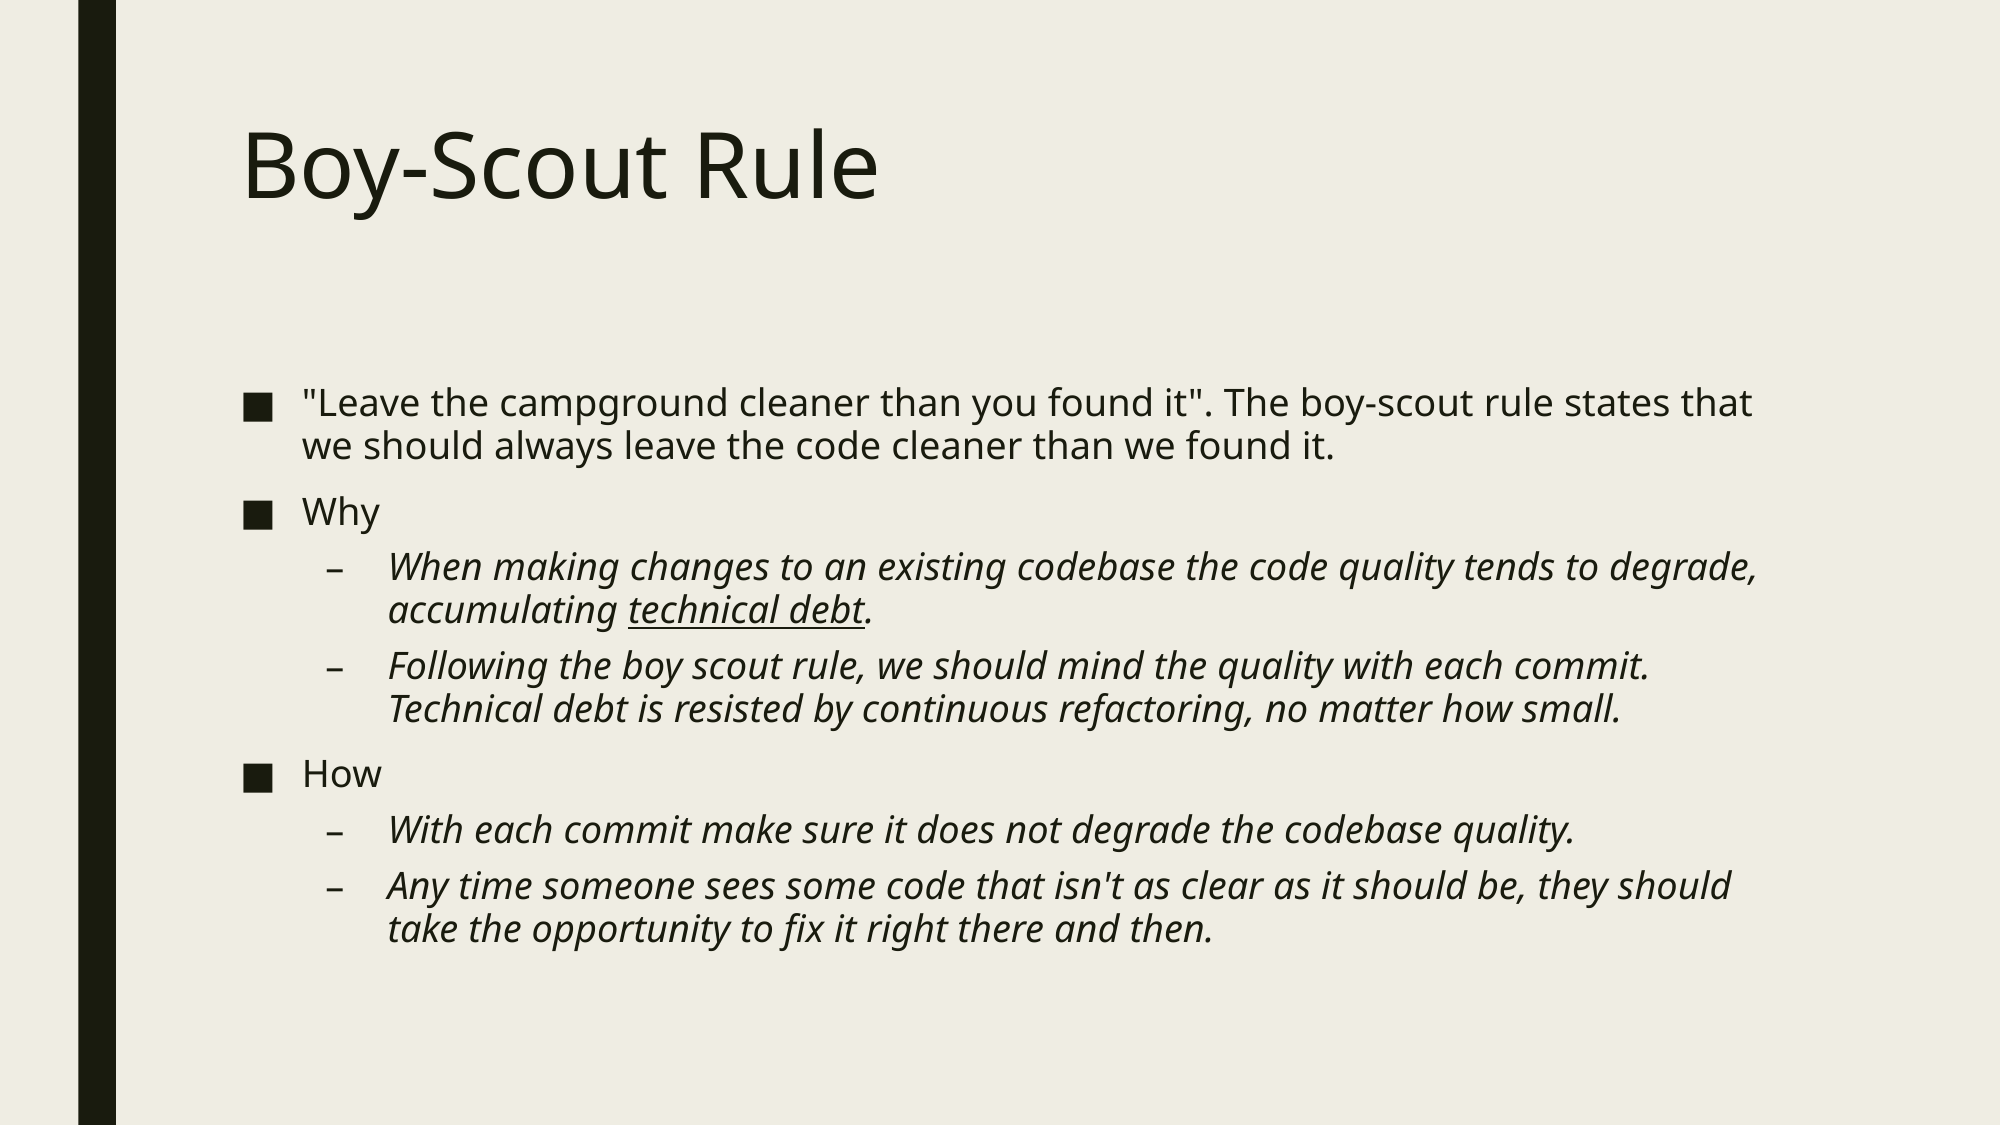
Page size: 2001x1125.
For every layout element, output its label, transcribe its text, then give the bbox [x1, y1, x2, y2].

title Boy-Scout Rule [225, 112, 1800, 357]
list "Leave the campground cleaner than you found it". The boy-scout rule states that we should always leave the code cleaner than we found it. Why When making changes to an existing codebase the code quality tends to degrade, accumulating technical debt. Following the boy scout rule, we should mind the quality with each commit. Technical debt is resisted by continuous refactoring, no matter how small. How With each commit make sure it does not degrade the codebase quality. Any time someone sees some code that isn't as clear as it should be, they should take the opportunity to fix it right there and then. [225, 375, 1800, 963]
